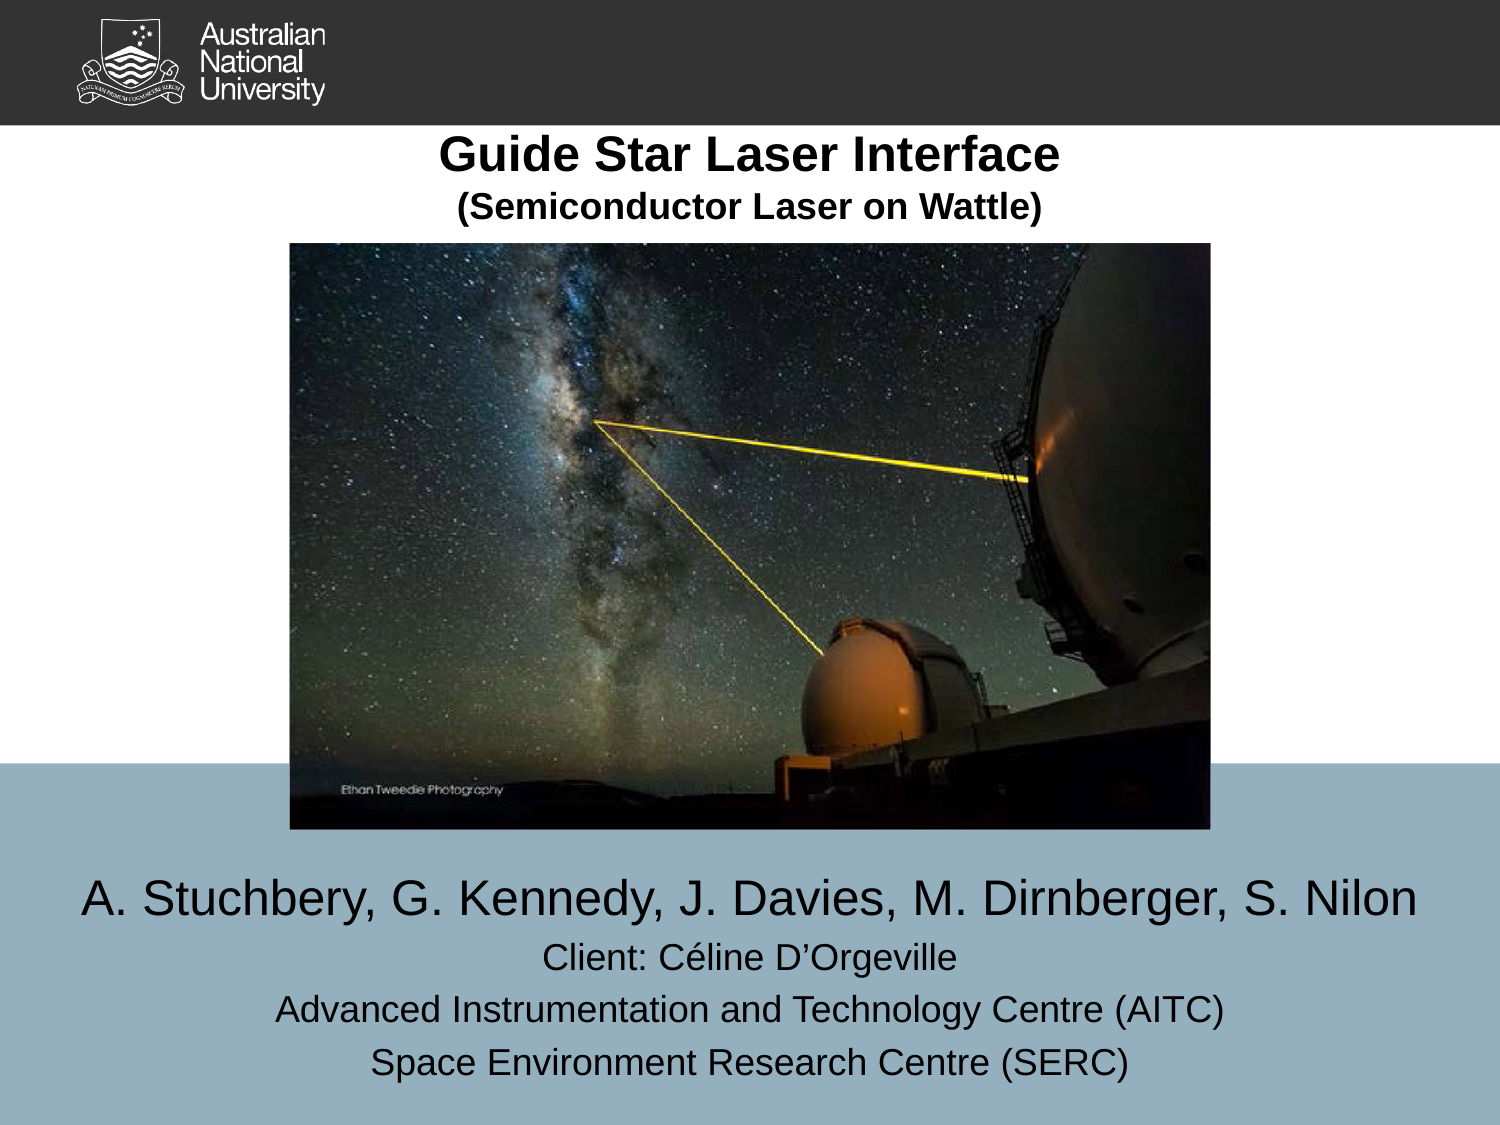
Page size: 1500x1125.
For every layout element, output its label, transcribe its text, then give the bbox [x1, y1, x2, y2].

subtitle A. Stuchbery, G. Kennedy, J. Davies, M. Dirnberger, S. Nilon Client: Céline D’Orgeville Advanced Instrumentation and Technology Centre (AITC) Space Environment Research Centre (SERC) [58, 857, 1441, 1098]
picture [288, 243, 1211, 830]
title Guide Star Laser Interface (Semiconductor Laser on Wattle) [29, 113, 1471, 235]
